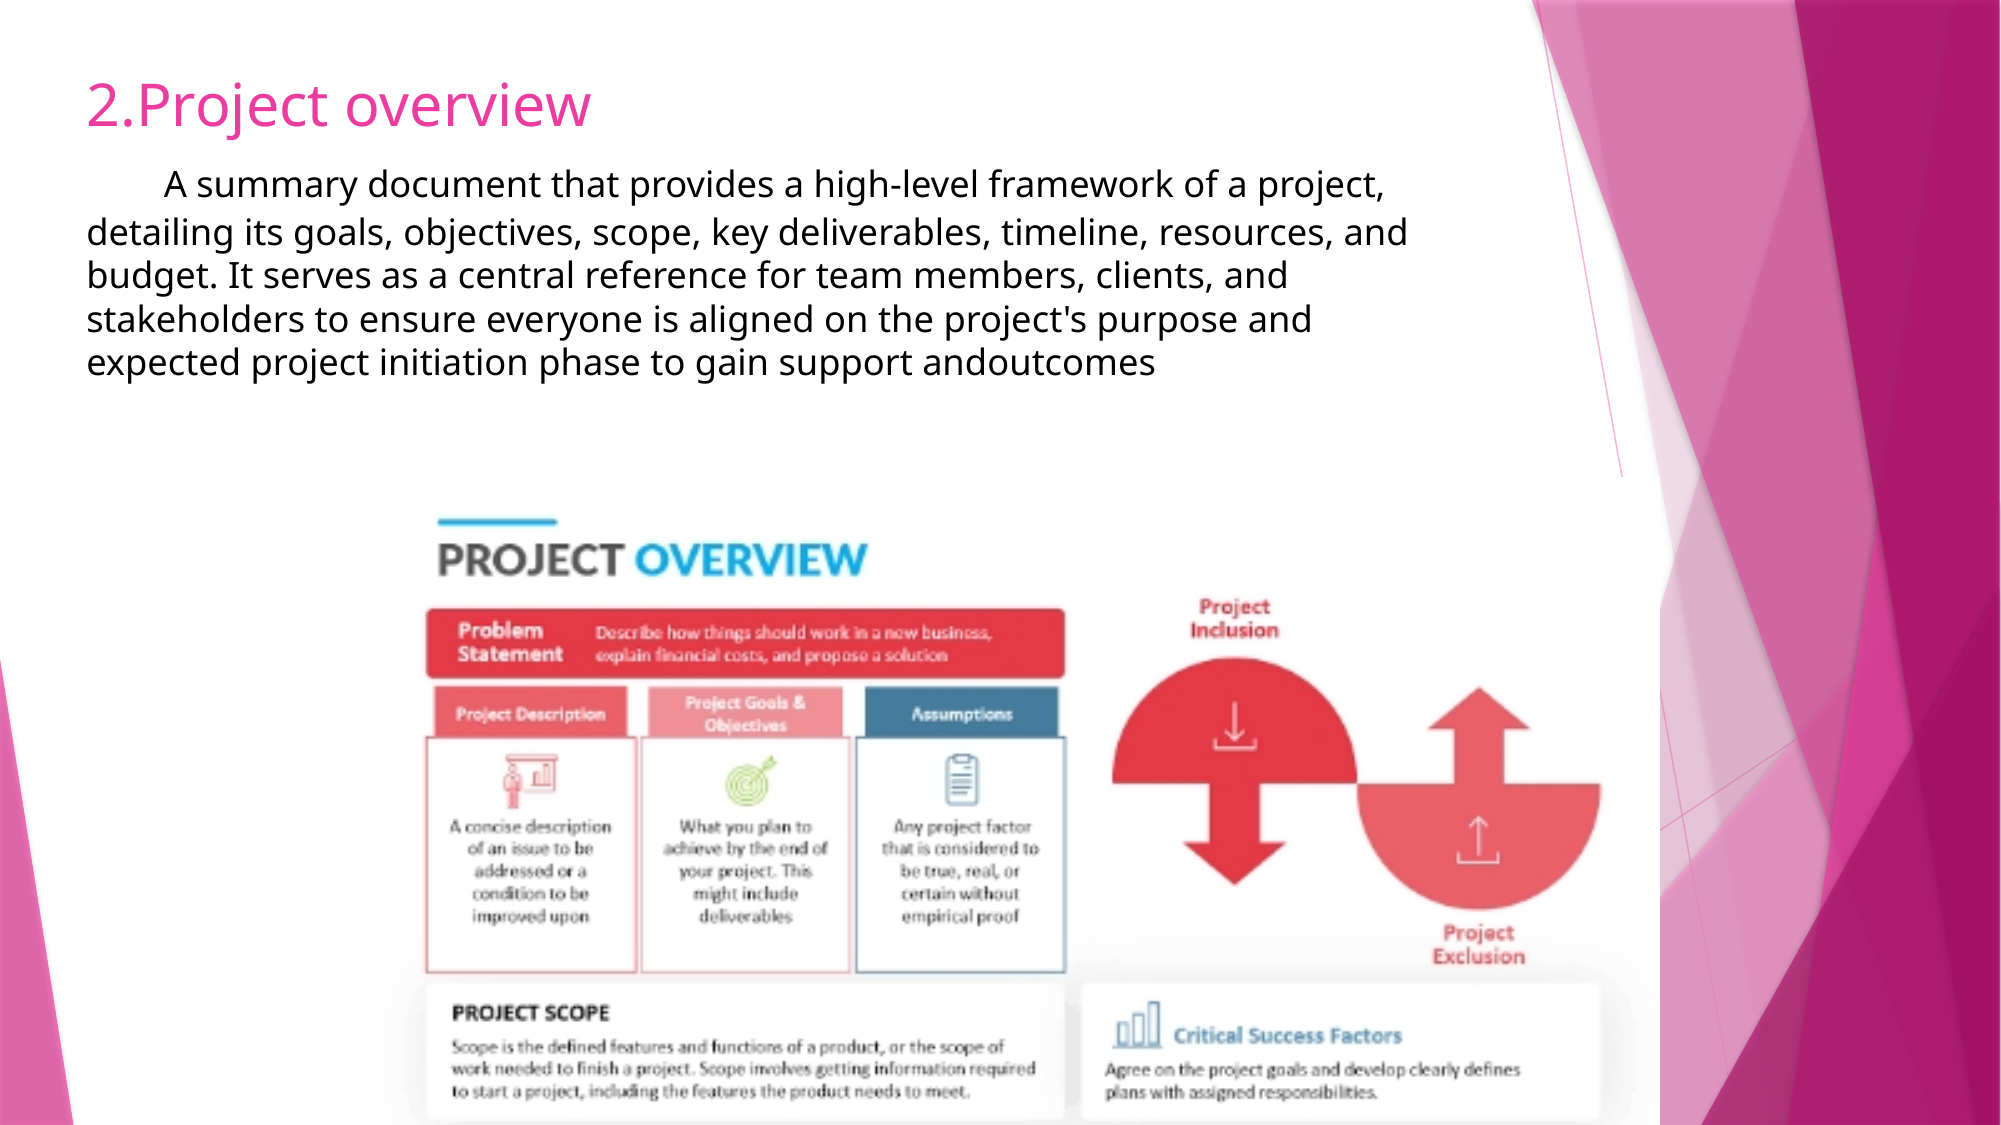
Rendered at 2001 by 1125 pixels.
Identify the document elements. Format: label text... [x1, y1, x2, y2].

title 2.Project overview A summary document that provides a high-level framework of a project, detailing its goals, objectives, scope, key deliverables, timeline, resources, and budget. It serves as a central reference for team members, clients, and stakeholders to ensure everyone is aligned on the project's purpose and expected project initiation phase to gain support andoutcomes [71, 59, 1471, 478]
picture [383, 477, 1661, 1125]
